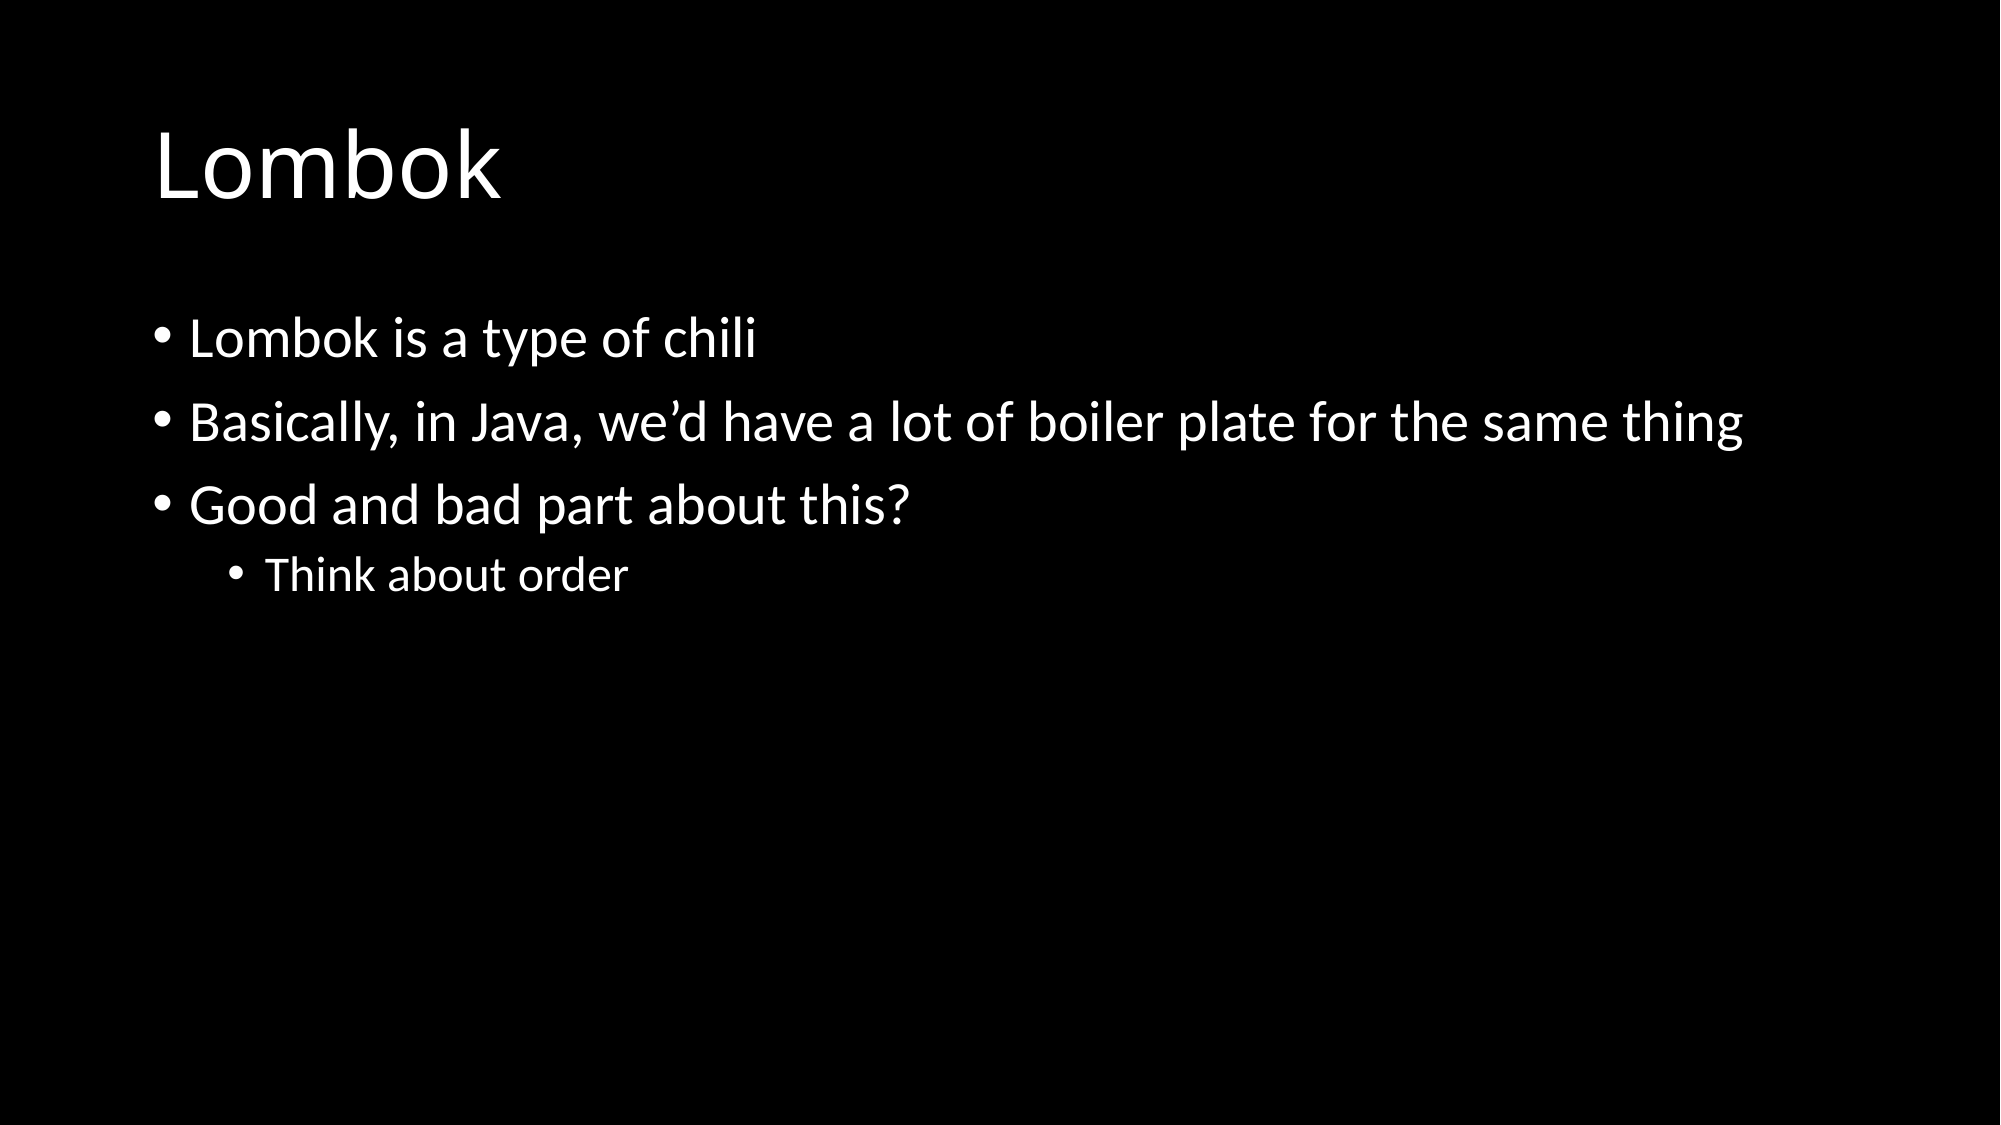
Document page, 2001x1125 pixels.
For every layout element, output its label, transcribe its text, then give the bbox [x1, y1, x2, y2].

list Lombok is a type of chili Basically, in Java, we’d have a lot of boiler plate for the same thing Good and bad part about this? Think about order [137, 299, 1863, 1014]
title Lombok [137, 59, 1863, 278]
